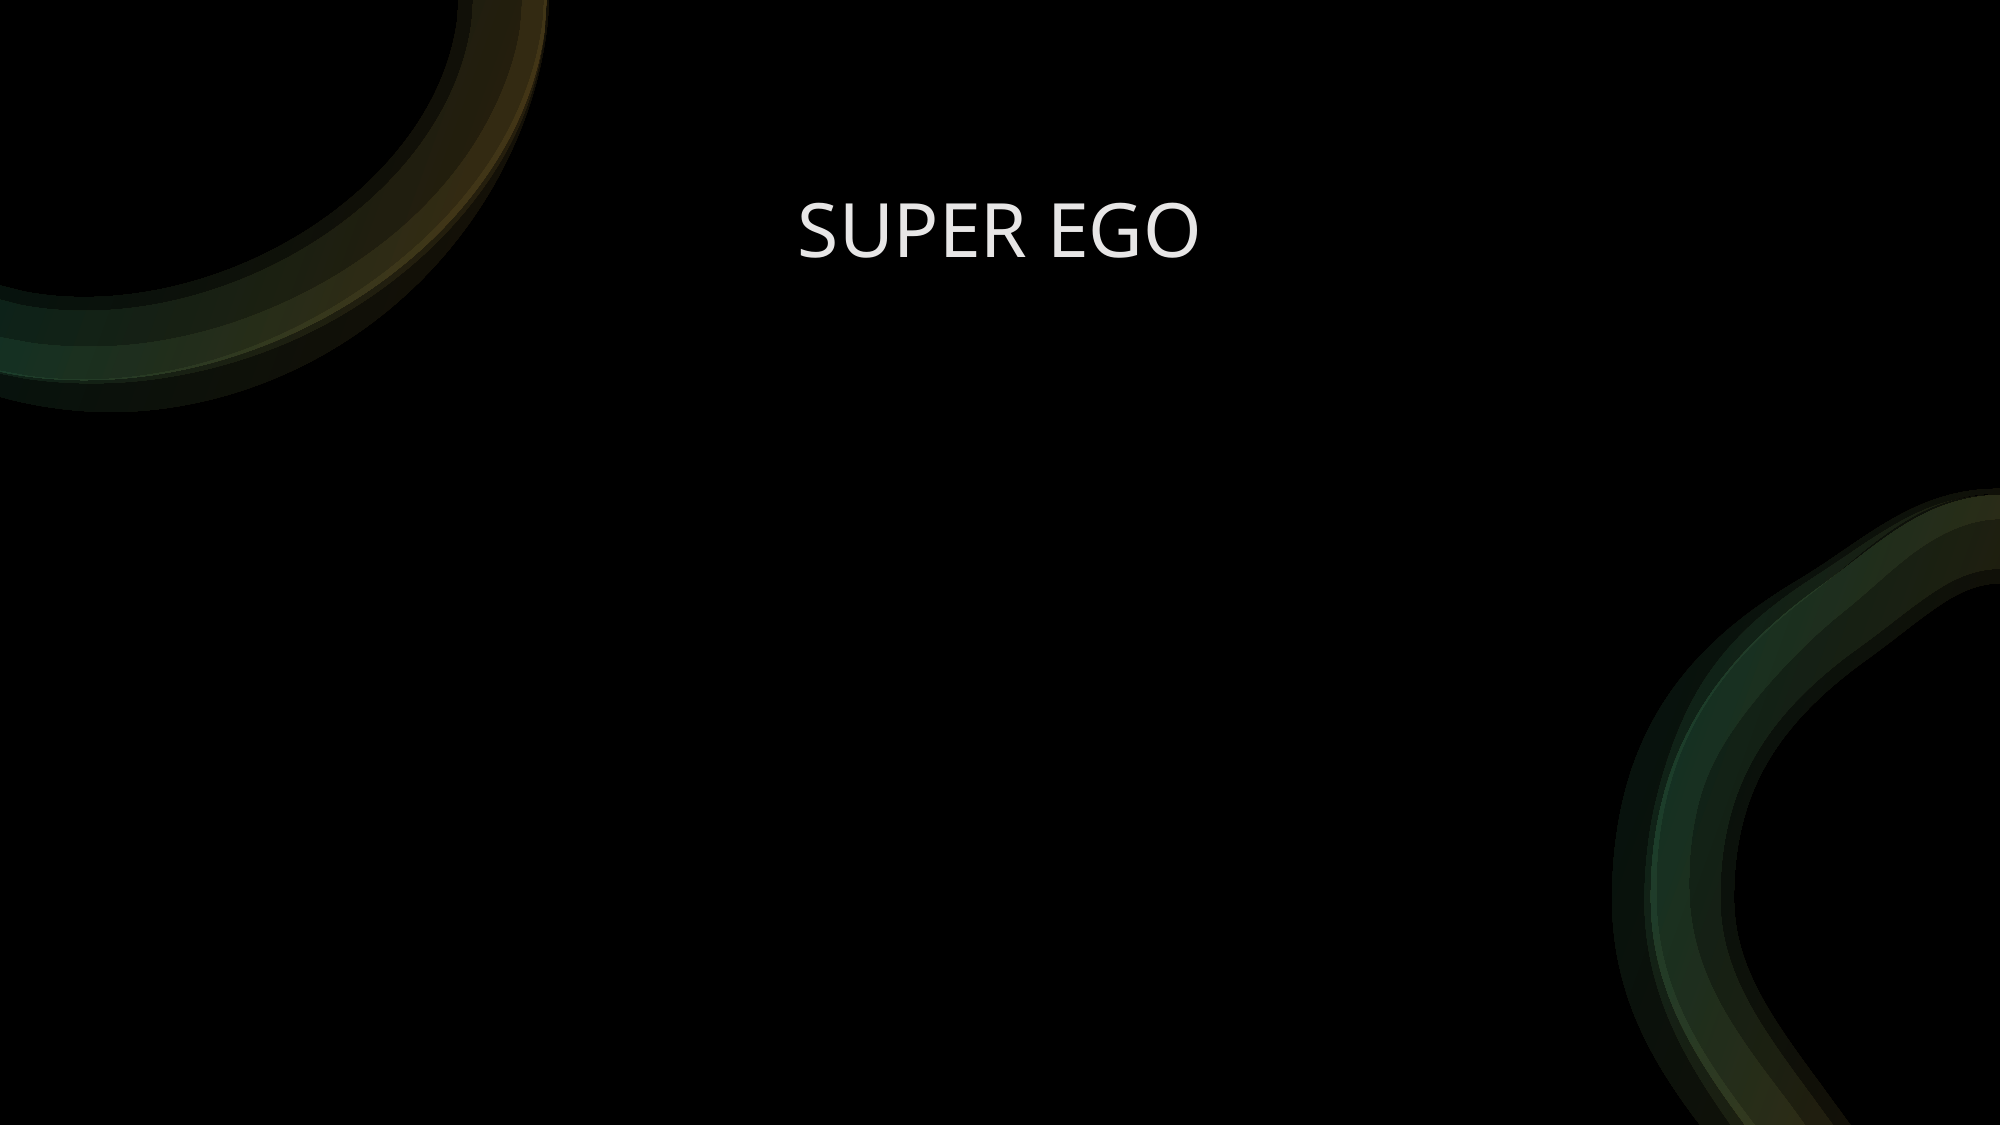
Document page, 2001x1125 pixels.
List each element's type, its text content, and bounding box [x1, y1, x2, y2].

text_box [1488, 612, 2000, 1002]
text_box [0, 0, 549, 412]
title SUPER EGO [549, 63, 1807, 281]
text_box [0, 0, 2000, 1125]
